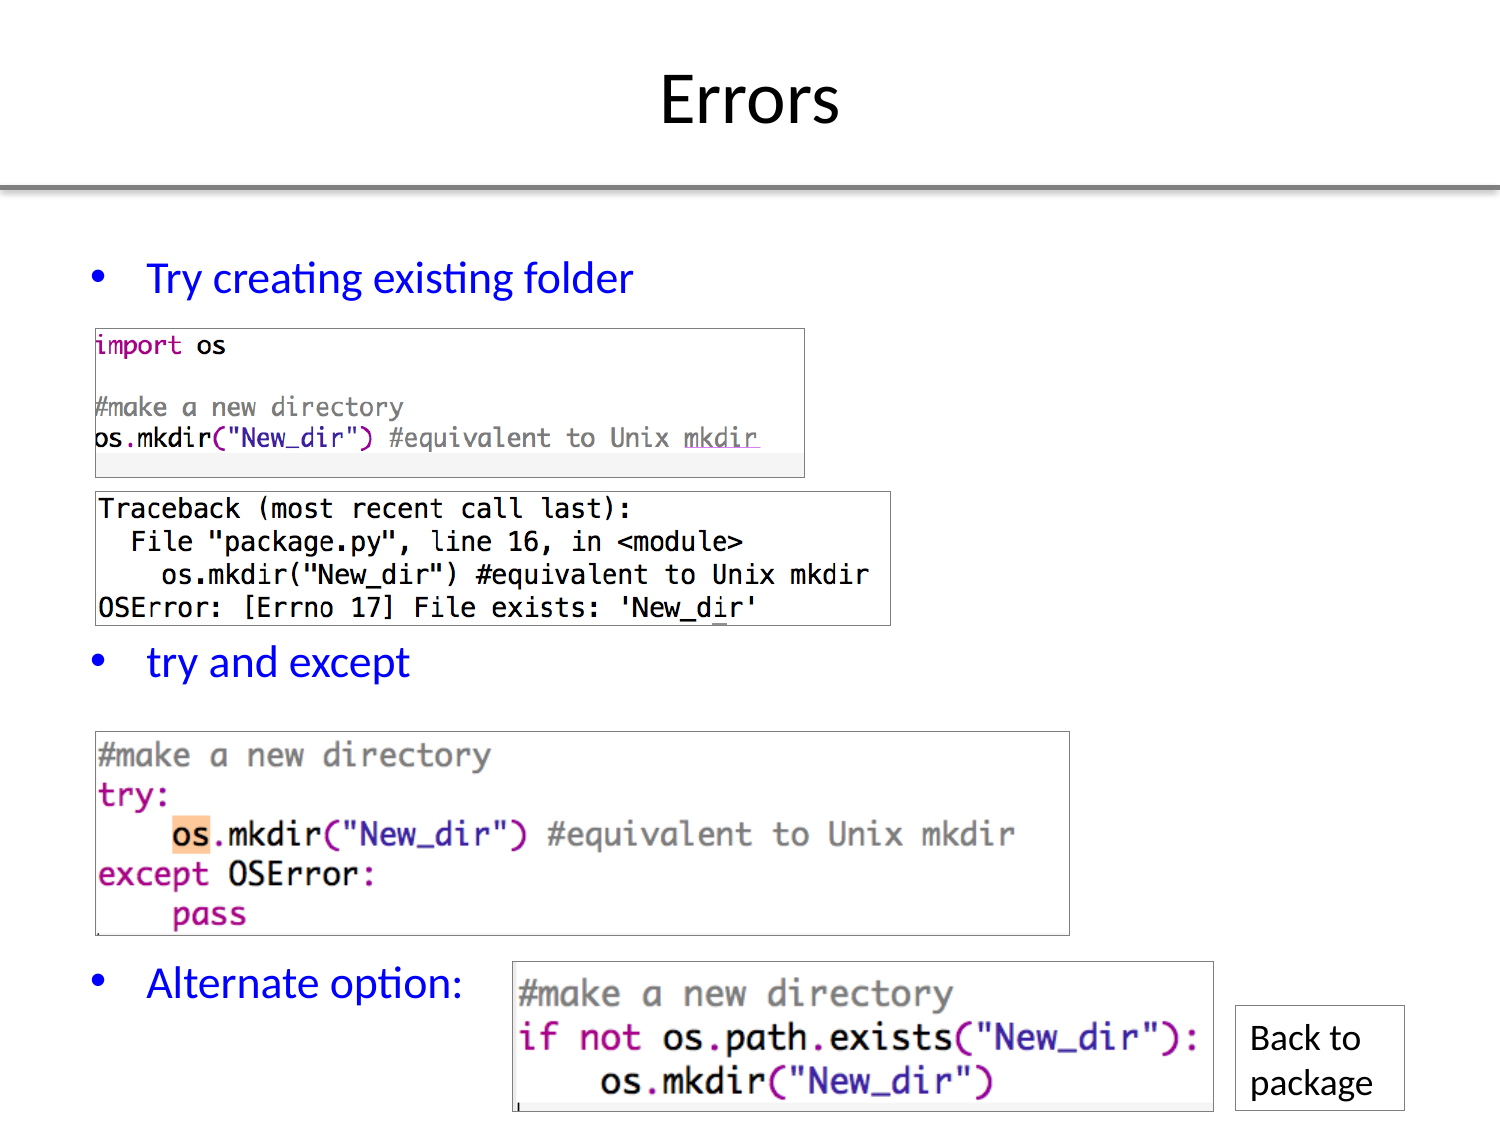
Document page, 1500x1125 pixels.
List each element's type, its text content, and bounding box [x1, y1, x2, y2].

list Try creating existing folder try and except Alternate option: [75, 240, 1425, 1112]
picture [95, 491, 891, 626]
text_box Back to package [1235, 1005, 1405, 1111]
picture [95, 328, 805, 479]
title Errors [75, 0, 1425, 184]
picture [512, 961, 1214, 1112]
picture [95, 731, 1070, 936]
